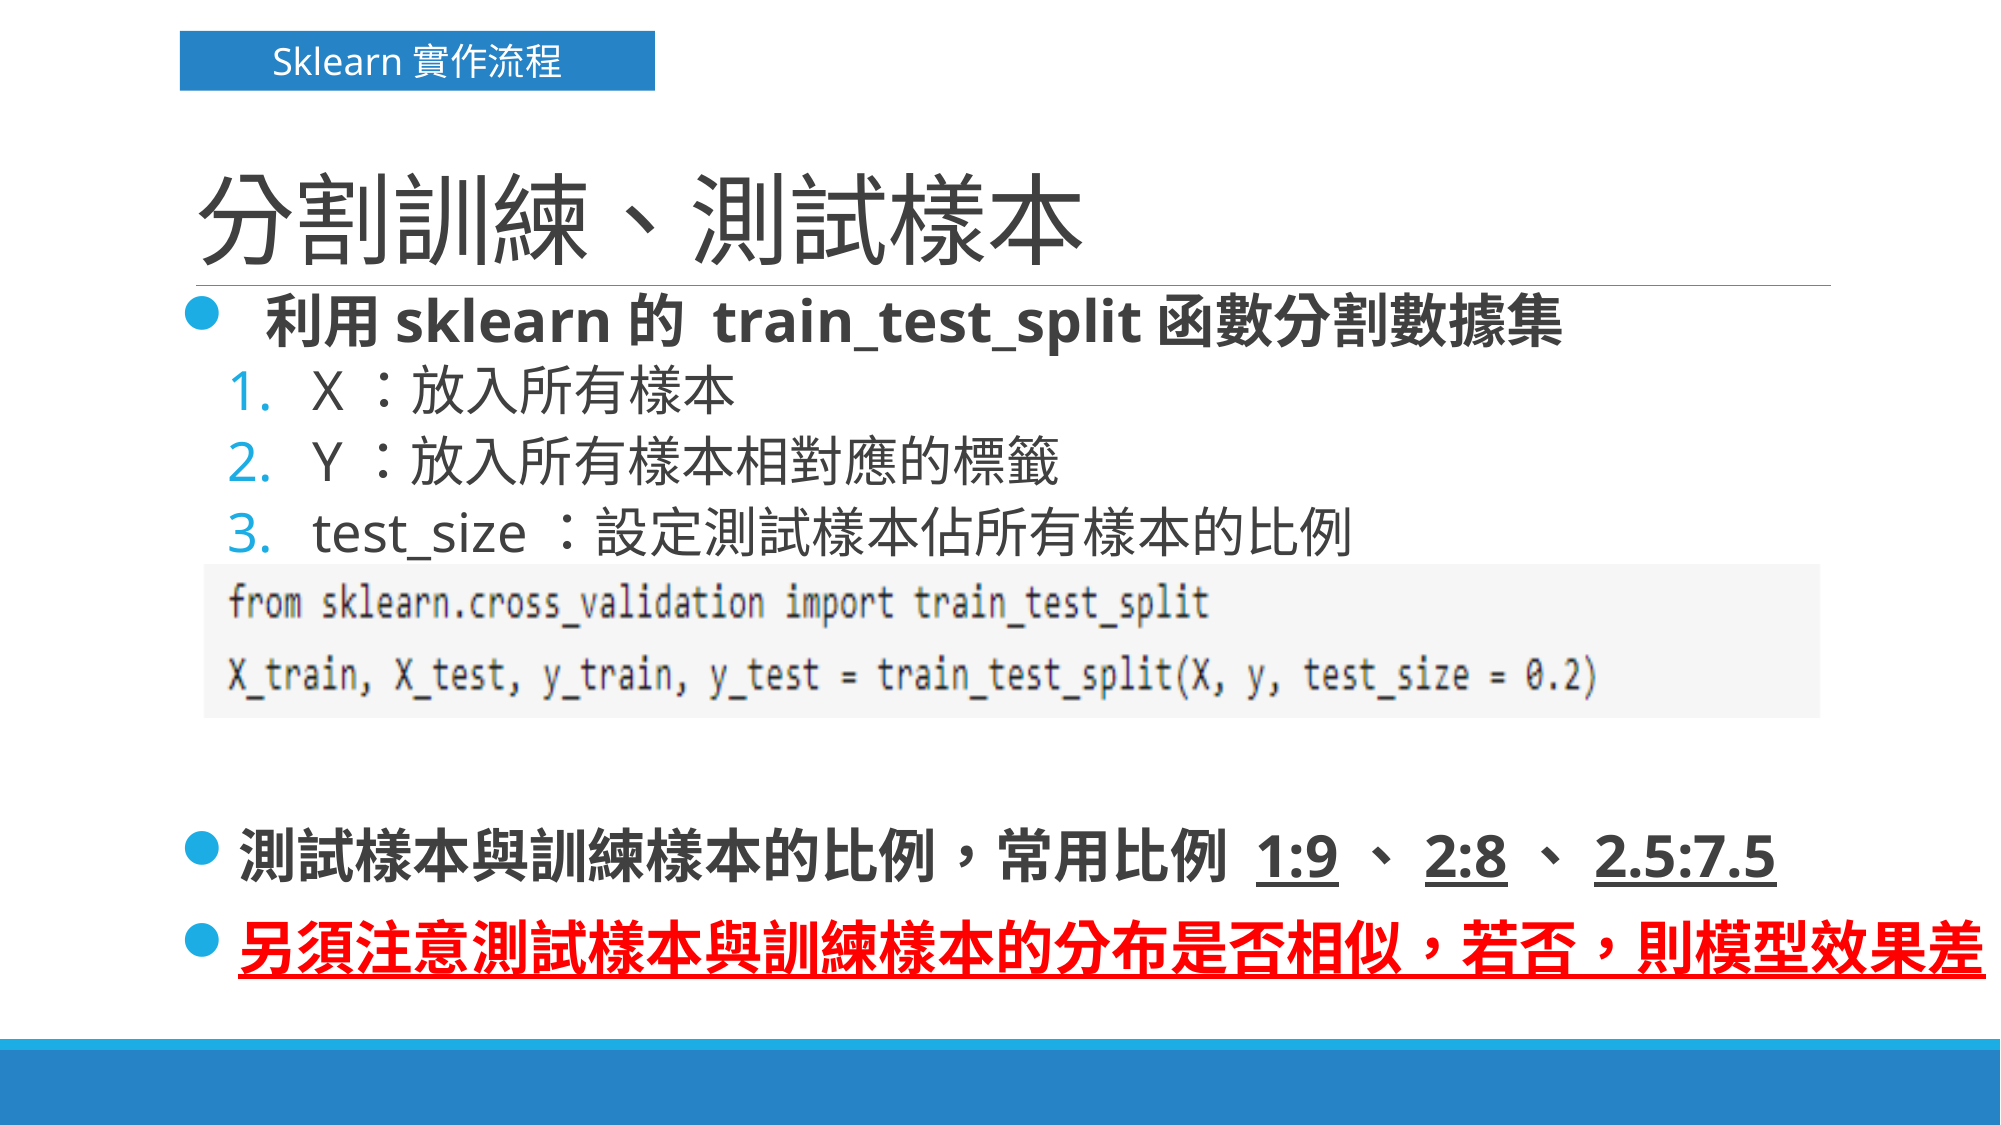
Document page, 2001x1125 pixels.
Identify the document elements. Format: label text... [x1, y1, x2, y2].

text_box Sklearn實作流程 [179, 30, 655, 91]
title 分割訓練、測試樣本 [180, 91, 1830, 285]
list 利用sklearn的 train_test_split函數分割數據集 X：放入所有樣本 Y：放入所有樣本相對應的標籤 test_size：設定測試樣本佔所有樣本的比例 測試樣本與訓練樣本的比例，常用比例 1:9、2:8、2.5:7.5 另須注意測試樣本與訓練樣本的分布是否相似，若否，則模型效果差 [180, 285, 1991, 1041]
picture [200, 563, 1831, 719]
